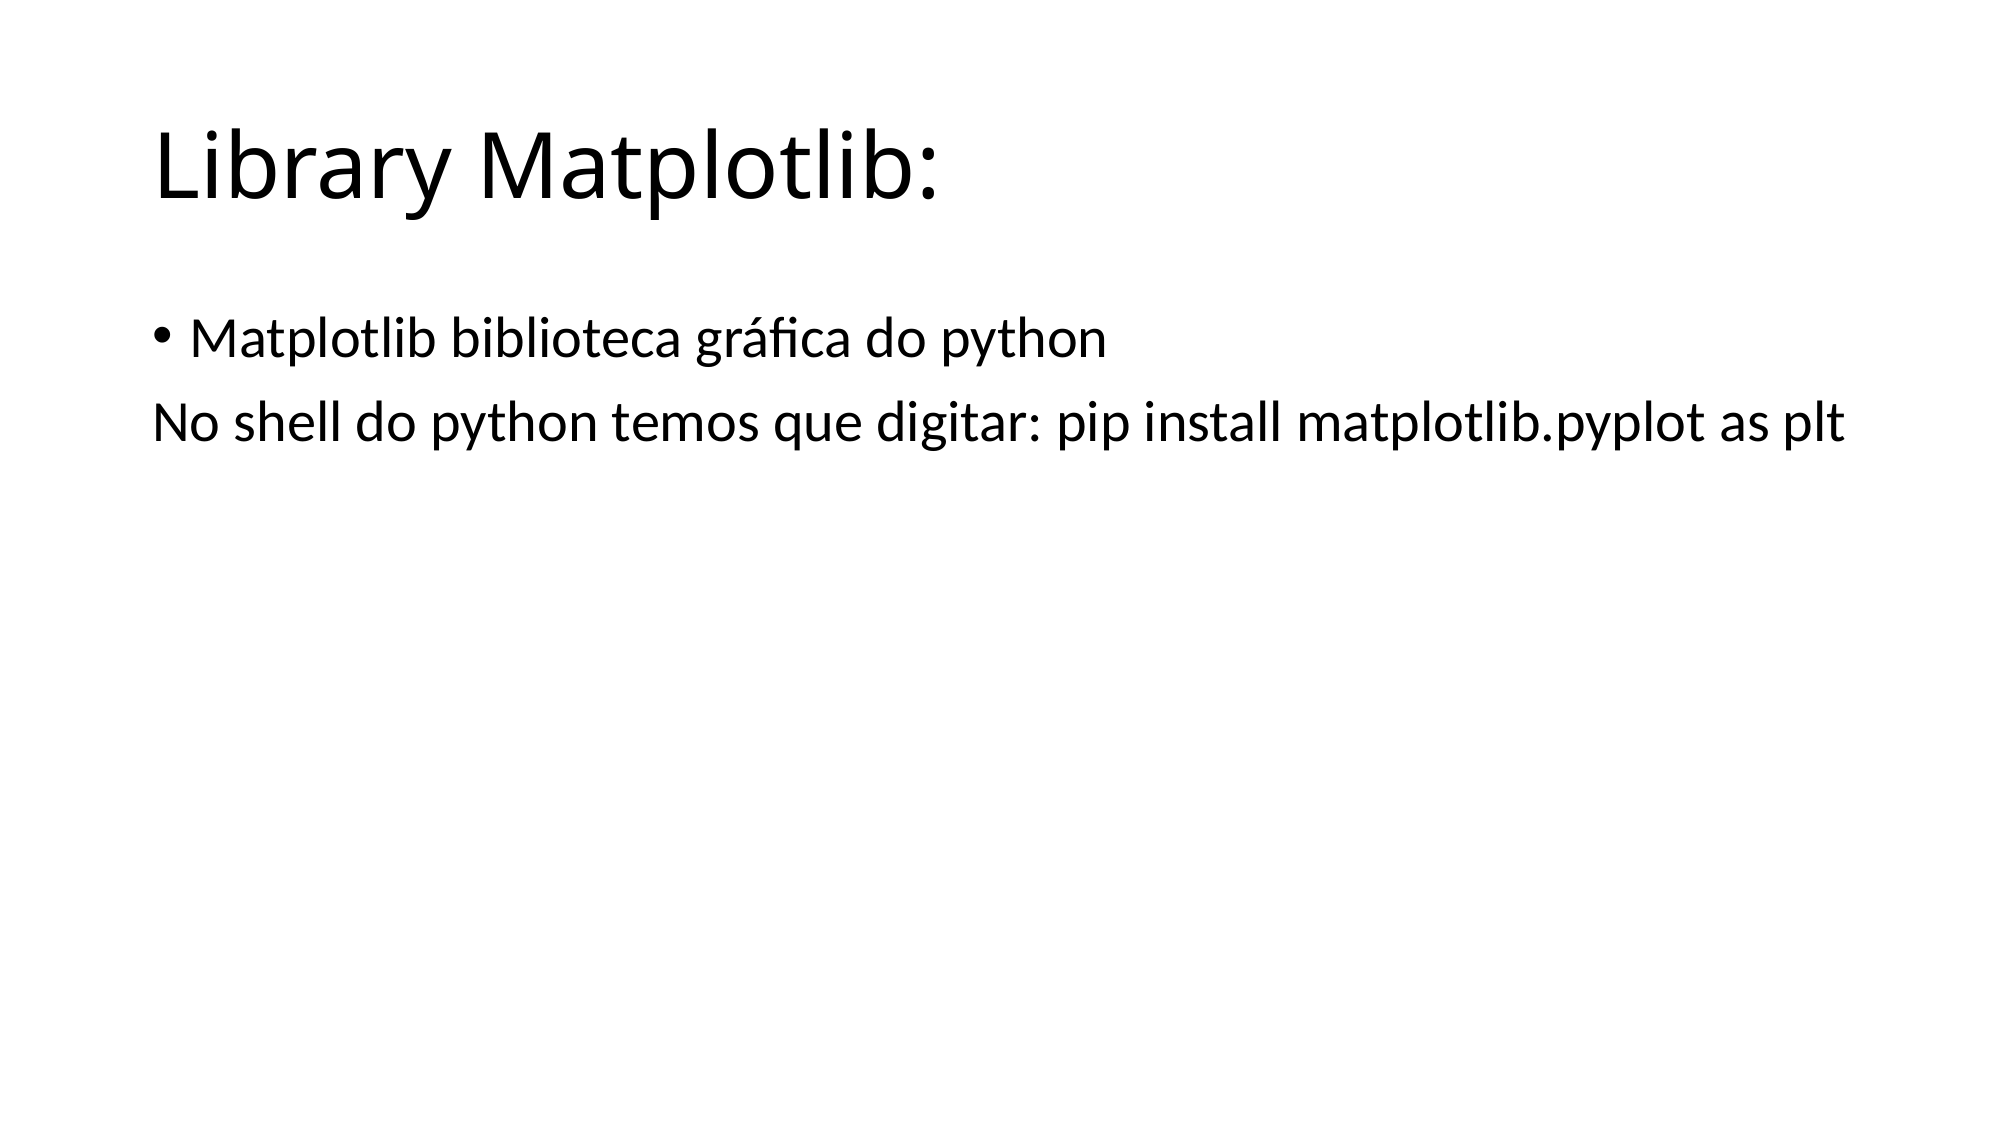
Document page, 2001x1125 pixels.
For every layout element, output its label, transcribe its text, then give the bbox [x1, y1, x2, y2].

list Matplotlib biblioteca gráfica do python No shell do python temos que digitar: pip install matplotlib.pyplot as plt [137, 299, 1863, 1014]
title Library Matplotlib: [137, 59, 1863, 278]
